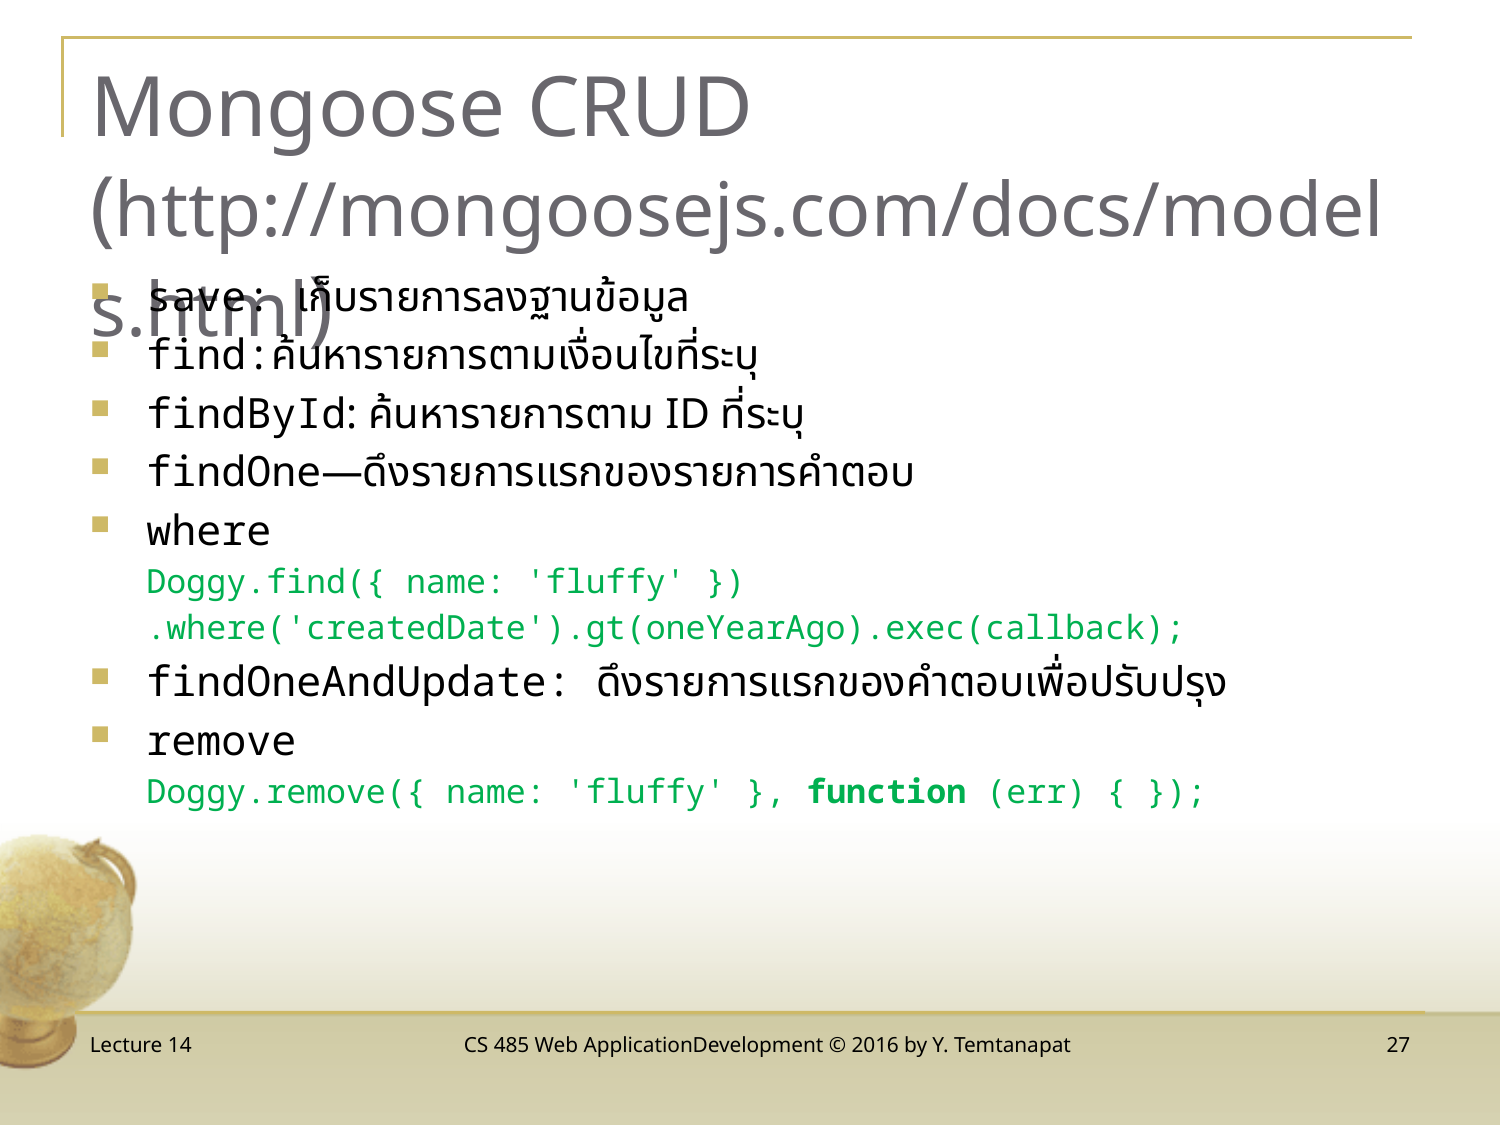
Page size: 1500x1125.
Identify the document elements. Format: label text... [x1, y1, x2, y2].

list Schema Type: String: UTF-8 encoded string Number Date: ISODate Object Boolean: true/false Buffer: binary information เช่น รูปภาพ Mixed: data type ใดๆ Array: เป็นอาร์เรย์ของข้อมูลประเภทเดียวกัน หรือ เป็น nested subdocument ก็ได้ ObjectId: สำหรับ Unique Id: _id หรือ reference _id ไปยังเอกสารอื่นได้ [0, 0, 1500, 1125]
slide_number Lecture 14 [75, 1024, 316, 1100]
slide_number 27 [1218, 1024, 1425, 1100]
list save: เก็บรายการลงฐานข้อมูล find:ค้นหารายการตามเงื่อนไขที่ระบุ findById: ค้นหารายการตาม ID ที่ระบุ findOne—ดึงรายการแรกของรายการคำตอบ where Doggy.find({ name: 'fluffy' }) .where('createdDate').gt(oneYearAgo).exec(callback); findOneAndUpdate: ดึงรายการแรกของคำตอบเพื่อปรับปรุง remove Doggy.remove({ name: 'fluffy' }, function (err) { }); [74, 262, 1426, 1006]
footer CS 485 Web ApplicationDevelopment © 2016 by Y. Temtanapat [316, 1024, 1218, 1100]
title Mongoose CRUD (http://mongoosejs.com/docs/models.html) [74, 45, 1426, 233]
